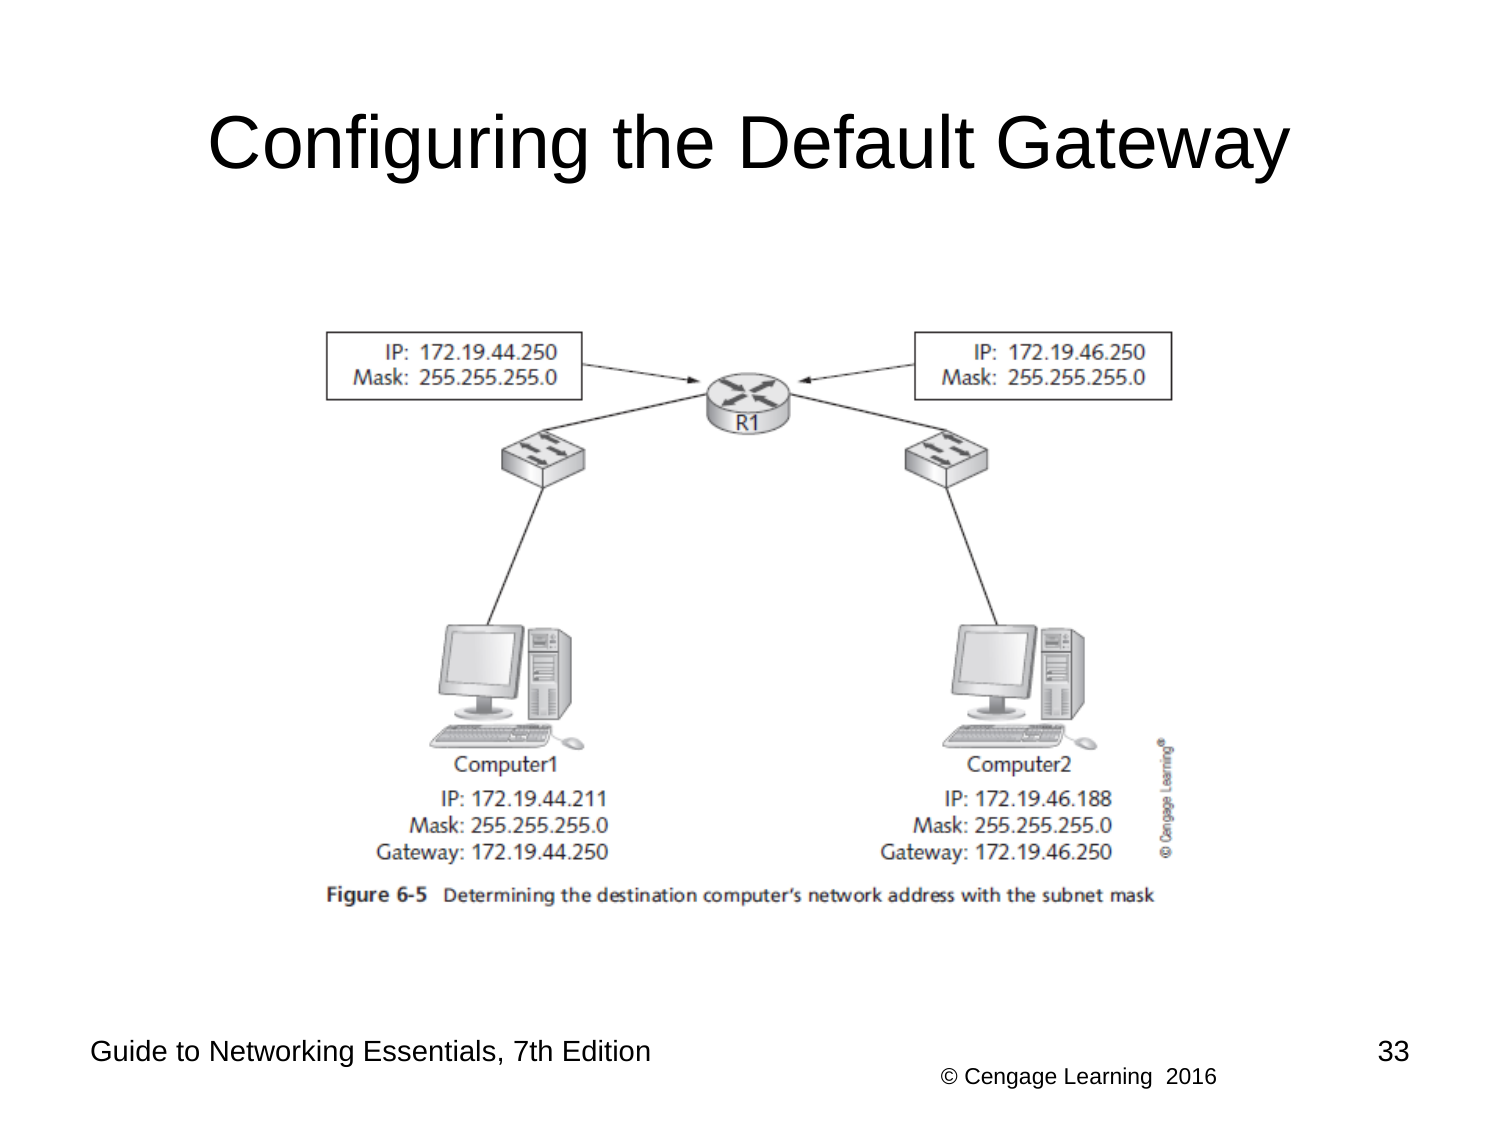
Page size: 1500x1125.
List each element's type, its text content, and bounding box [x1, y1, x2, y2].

title Configuring the Default Gateway [75, 45, 1425, 233]
slide_number 33 [1312, 1024, 1426, 1103]
footer Guide to Networking Essentials, 7th Edition [74, 1024, 713, 1103]
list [317, 324, 1183, 913]
